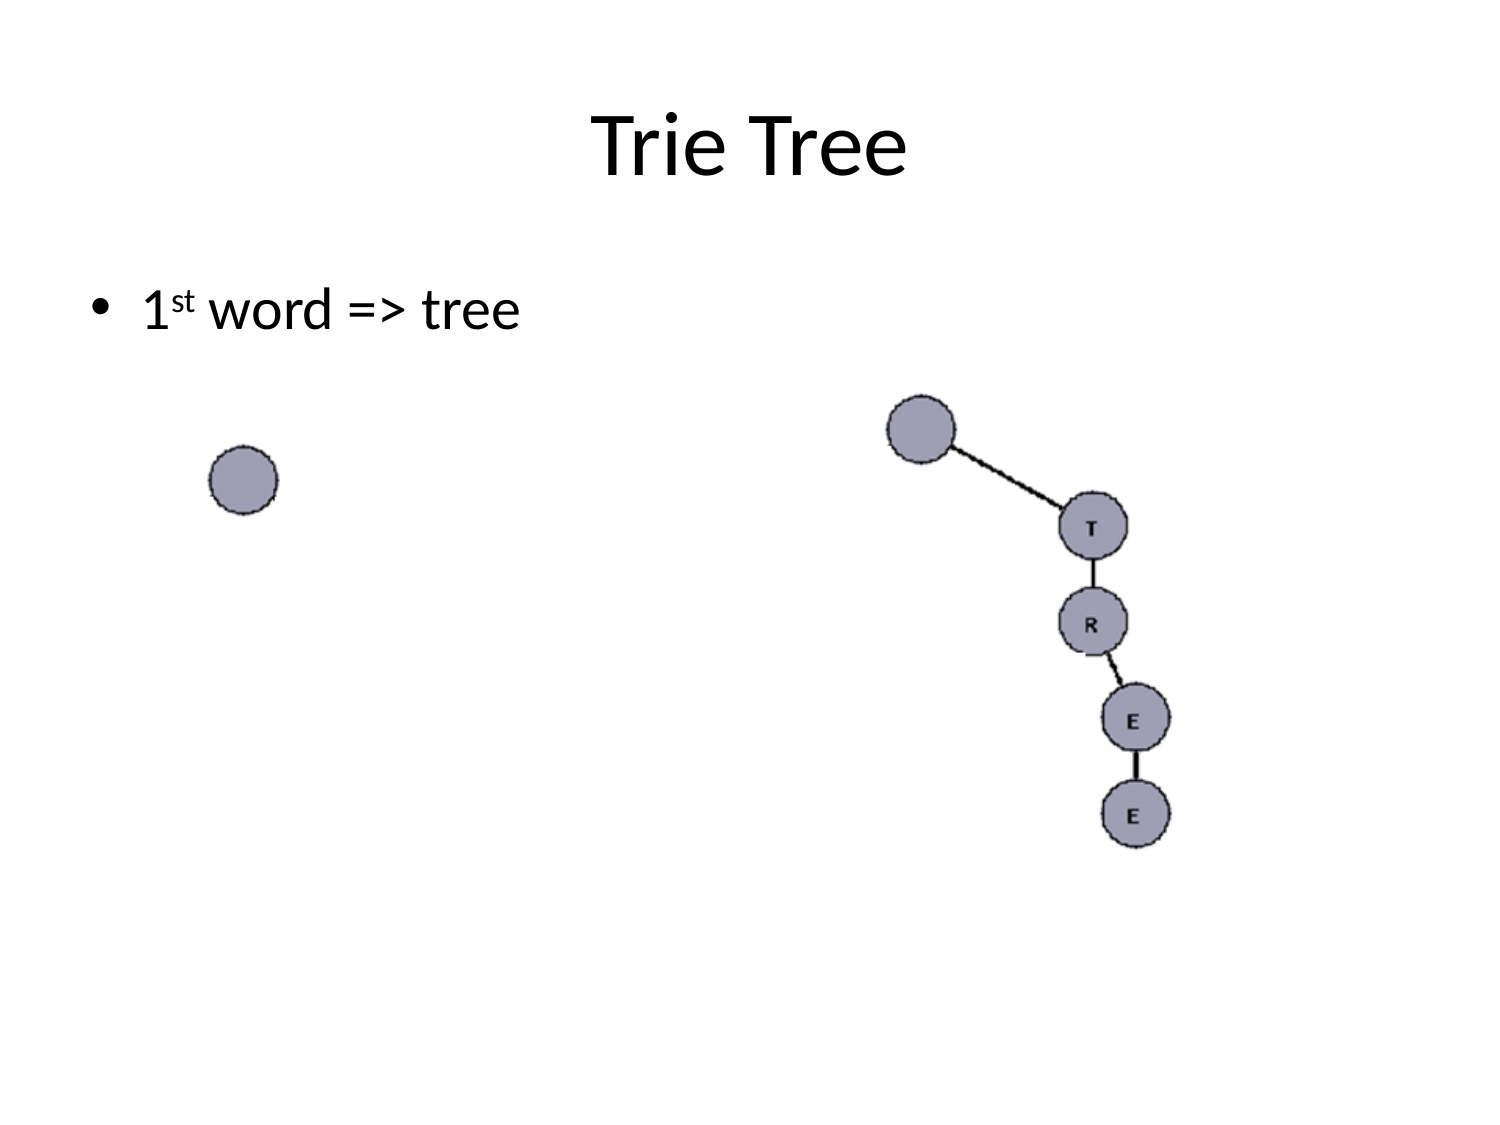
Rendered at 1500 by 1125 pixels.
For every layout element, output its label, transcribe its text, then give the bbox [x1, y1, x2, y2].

list 1st word => tree [75, 262, 1425, 350]
title Trie Tree [75, 45, 1425, 233]
picture [790, 374, 1201, 888]
picture [104, 423, 363, 563]
